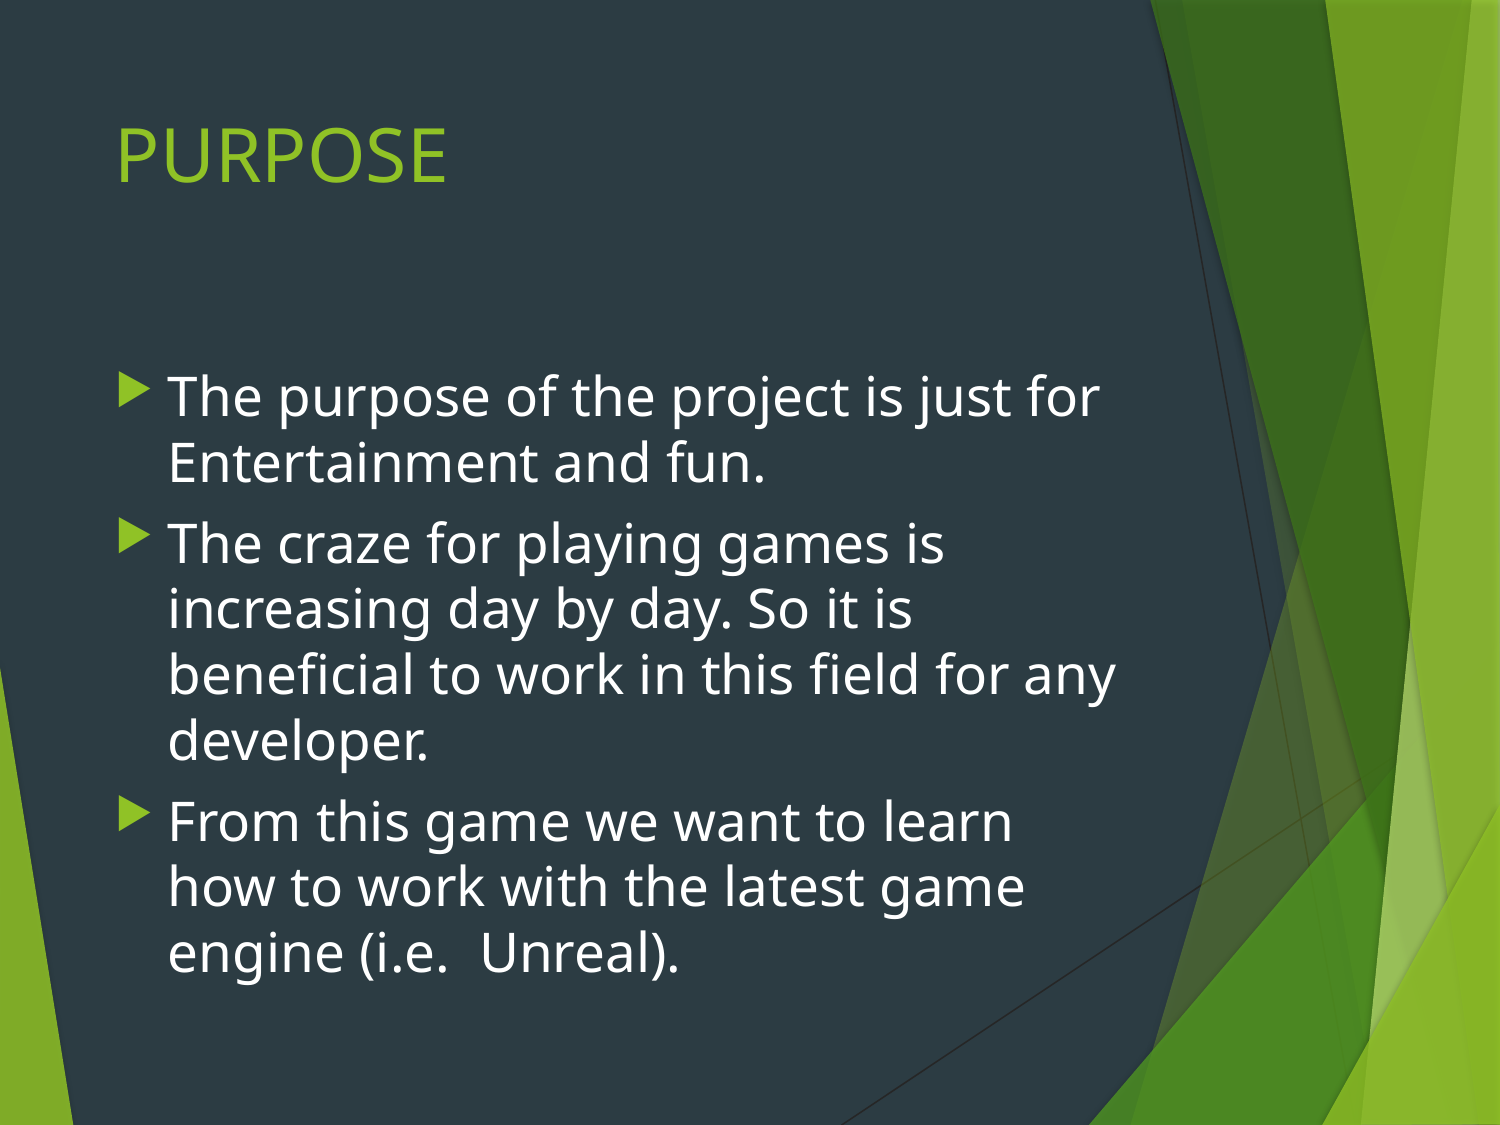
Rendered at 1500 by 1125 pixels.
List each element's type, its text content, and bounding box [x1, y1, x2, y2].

list The purpose of the project is just for Entertainment and fun. The craze for playing games is increasing day by day. So it is beneficial to work in this field for any developer. From this game we want to learn how to work with the latest game engine (i.e. Unreal). [99, 354, 1142, 992]
title PURPOSE [99, 99, 1142, 317]
